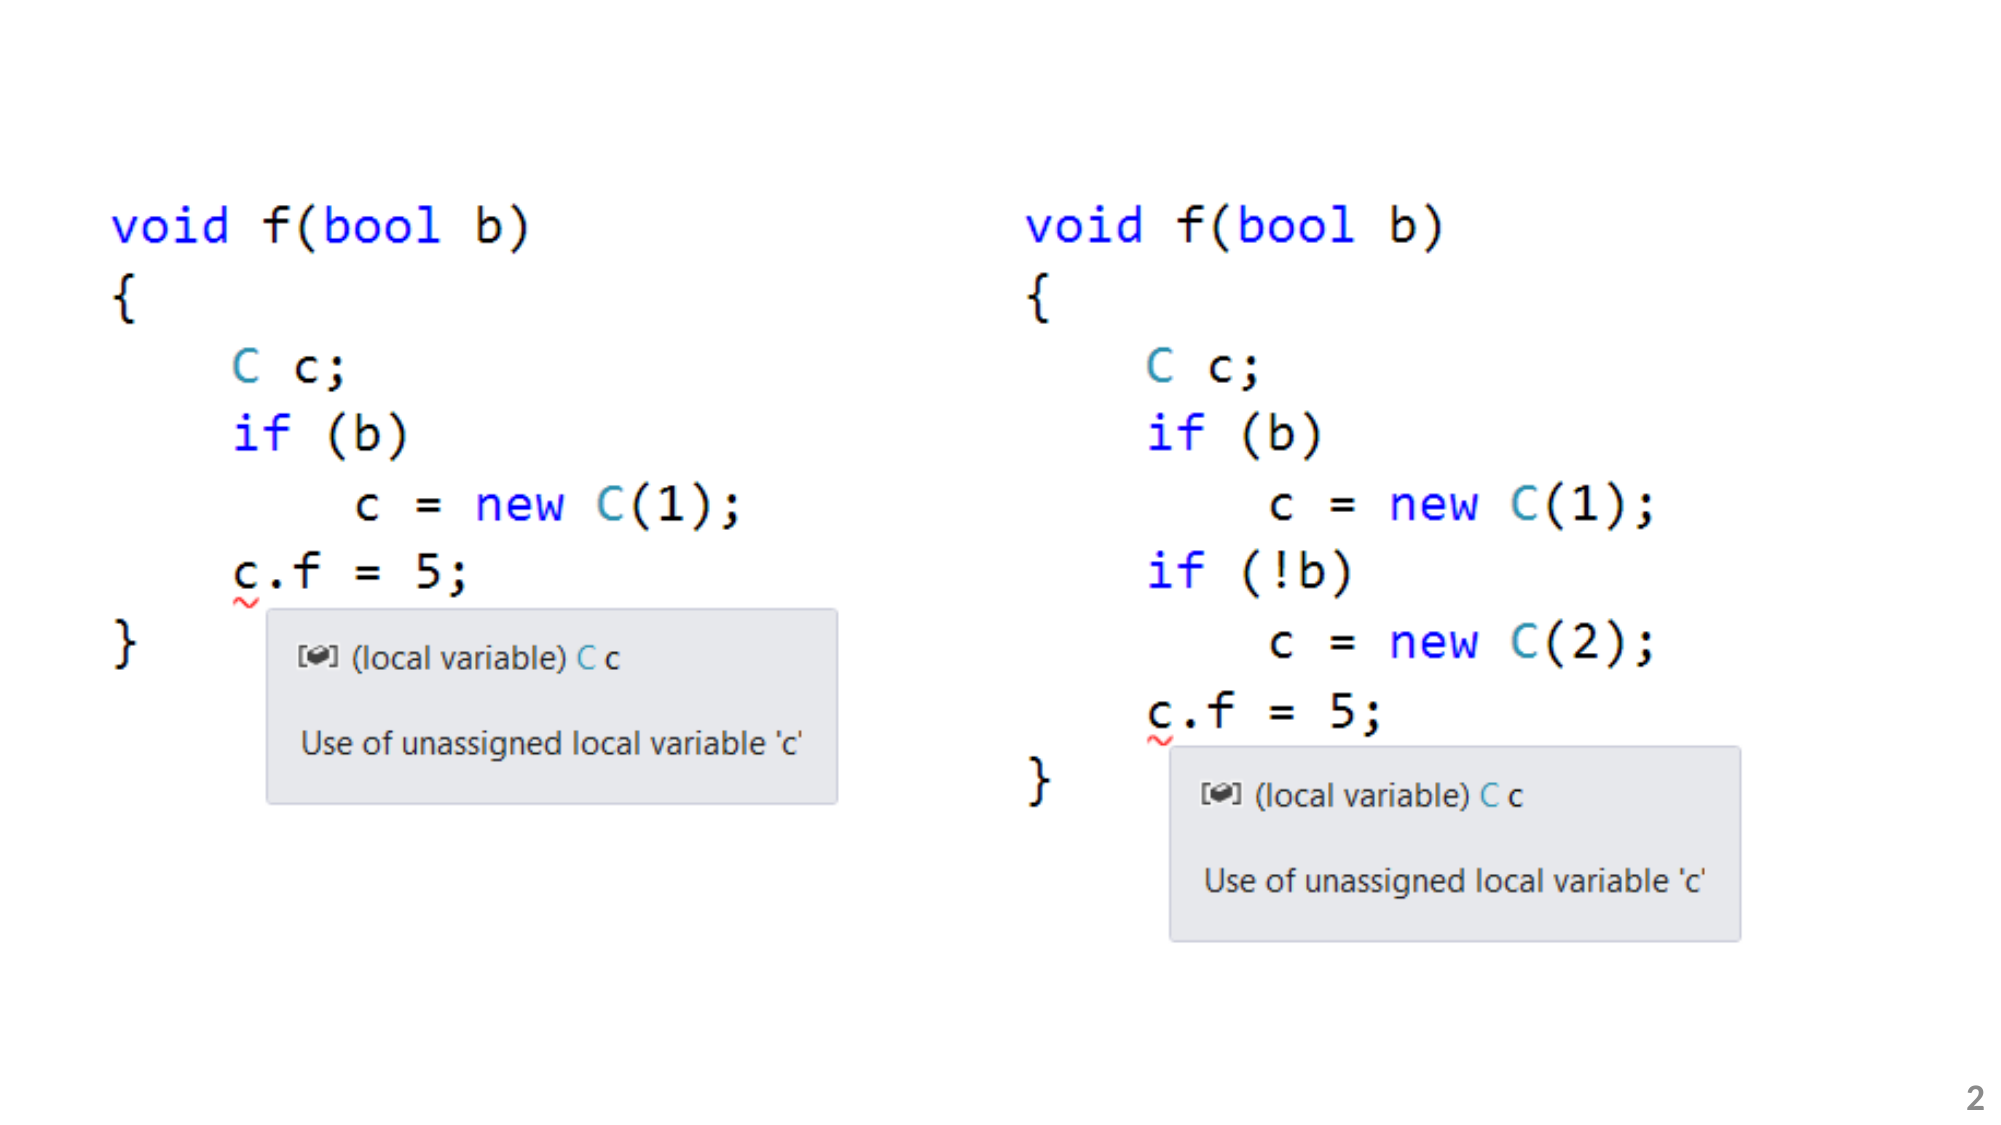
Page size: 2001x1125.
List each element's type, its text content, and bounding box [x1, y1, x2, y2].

slide_number 2 [1550, 1065, 2000, 1125]
picture [99, 184, 884, 838]
picture [1007, 184, 1905, 992]
